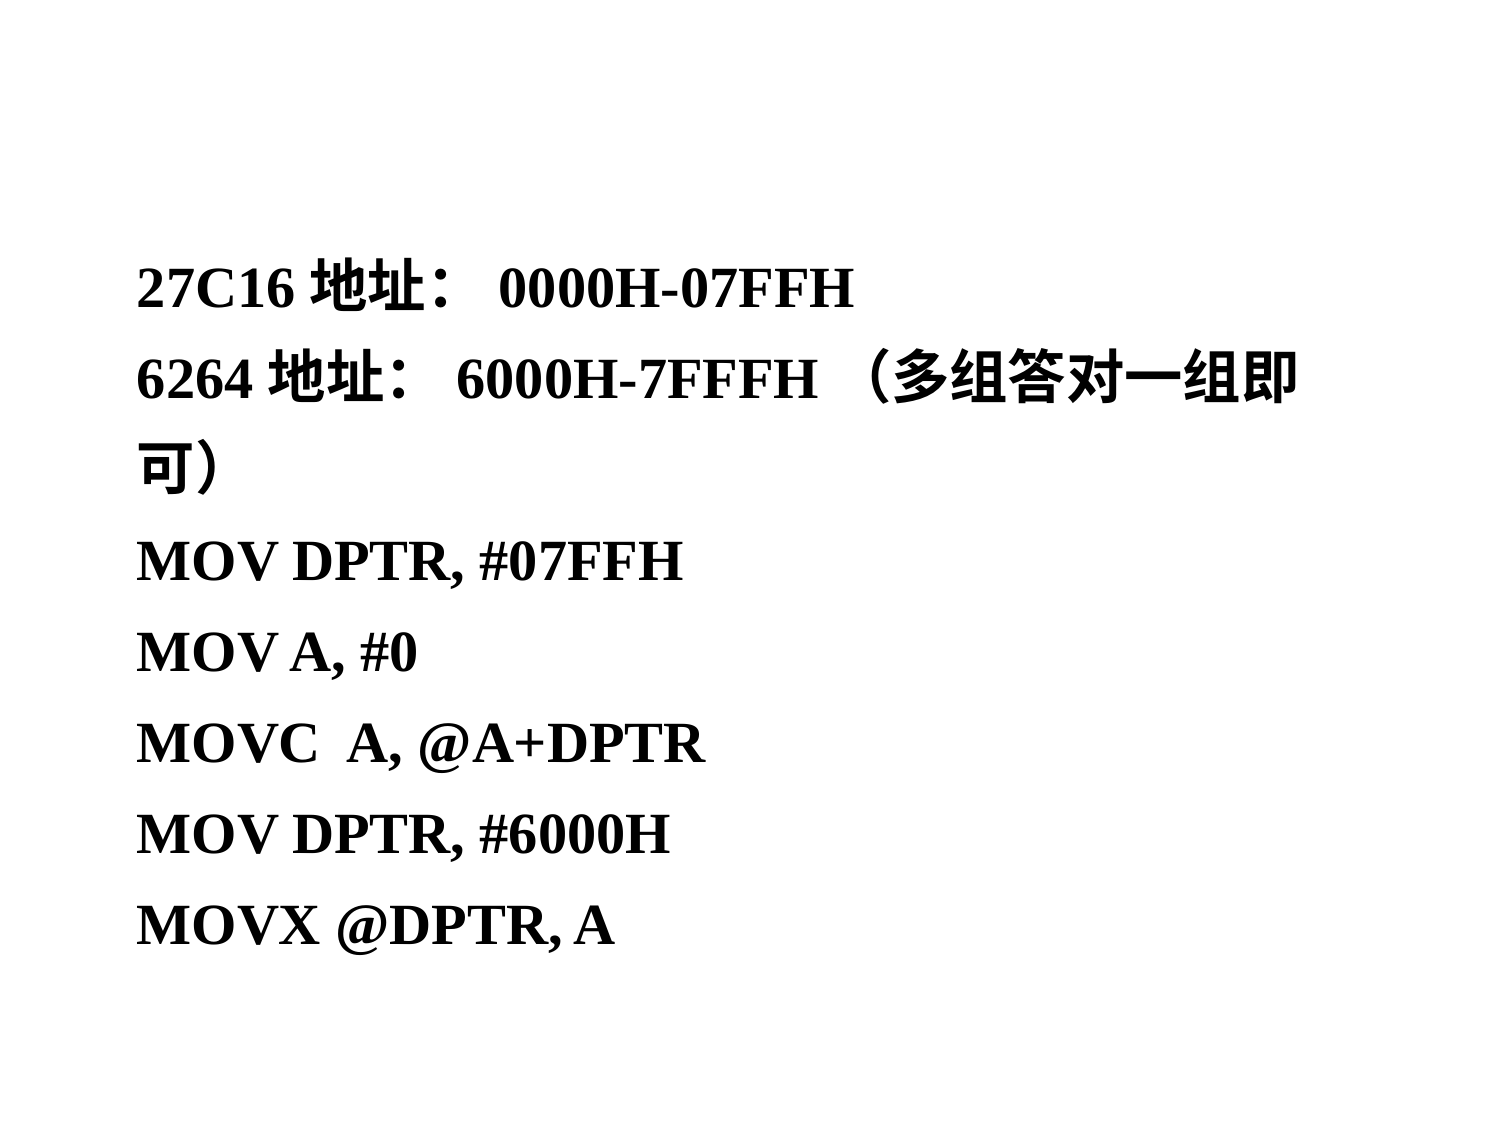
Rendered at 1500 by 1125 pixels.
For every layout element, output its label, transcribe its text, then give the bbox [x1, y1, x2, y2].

text_box 27C16地址：0000H-07FFH 6264地址：6000H-7FFFH（多组答对一组即可） MOV DPTR, #07FFH MOV A, #0 MOVC A, @A+DPTR MOV DPTR, #6000H MOVX @DPTR, A [122, 221, 1425, 964]
